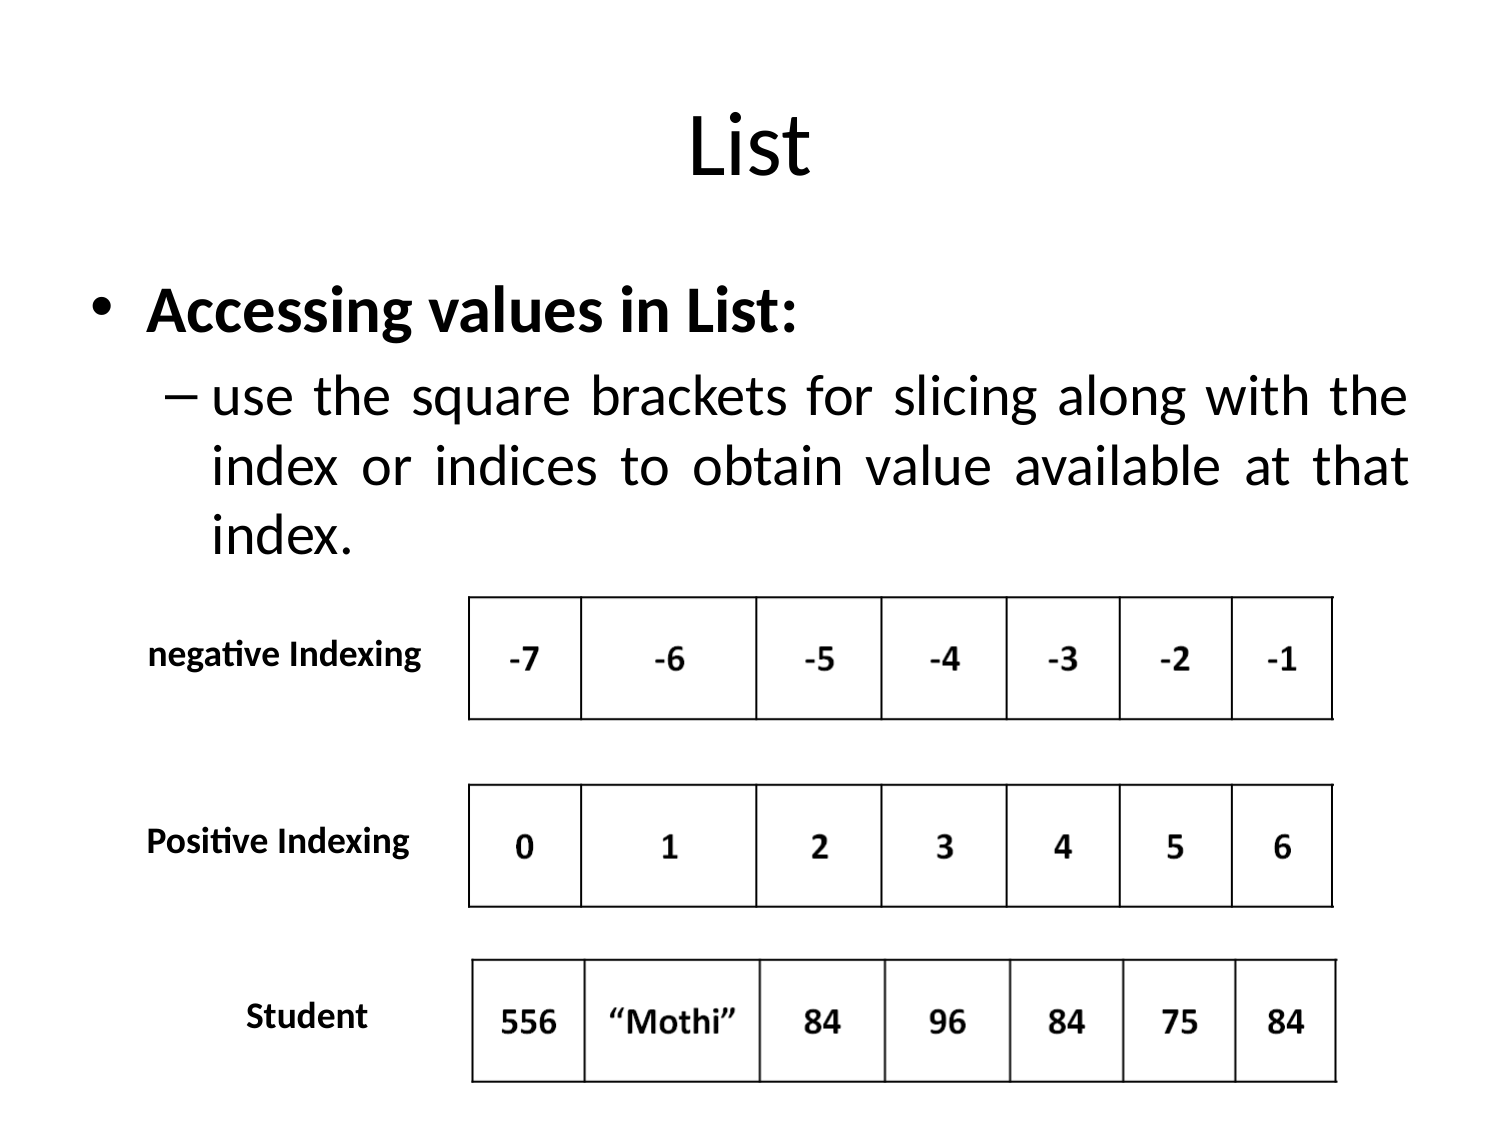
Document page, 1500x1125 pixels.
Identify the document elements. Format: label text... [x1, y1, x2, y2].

picture [456, 585, 1344, 732]
list Accessing values in List: use the square brackets for slicing along with the index or indices to obtain value available at that index. [75, 257, 1425, 1001]
picture [461, 948, 1348, 1094]
picture [456, 773, 1345, 919]
text_box Student [231, 983, 384, 1044]
text_box negative Indexing [132, 621, 437, 681]
title List [75, 45, 1425, 233]
text_box Positive Indexing [131, 808, 425, 869]
